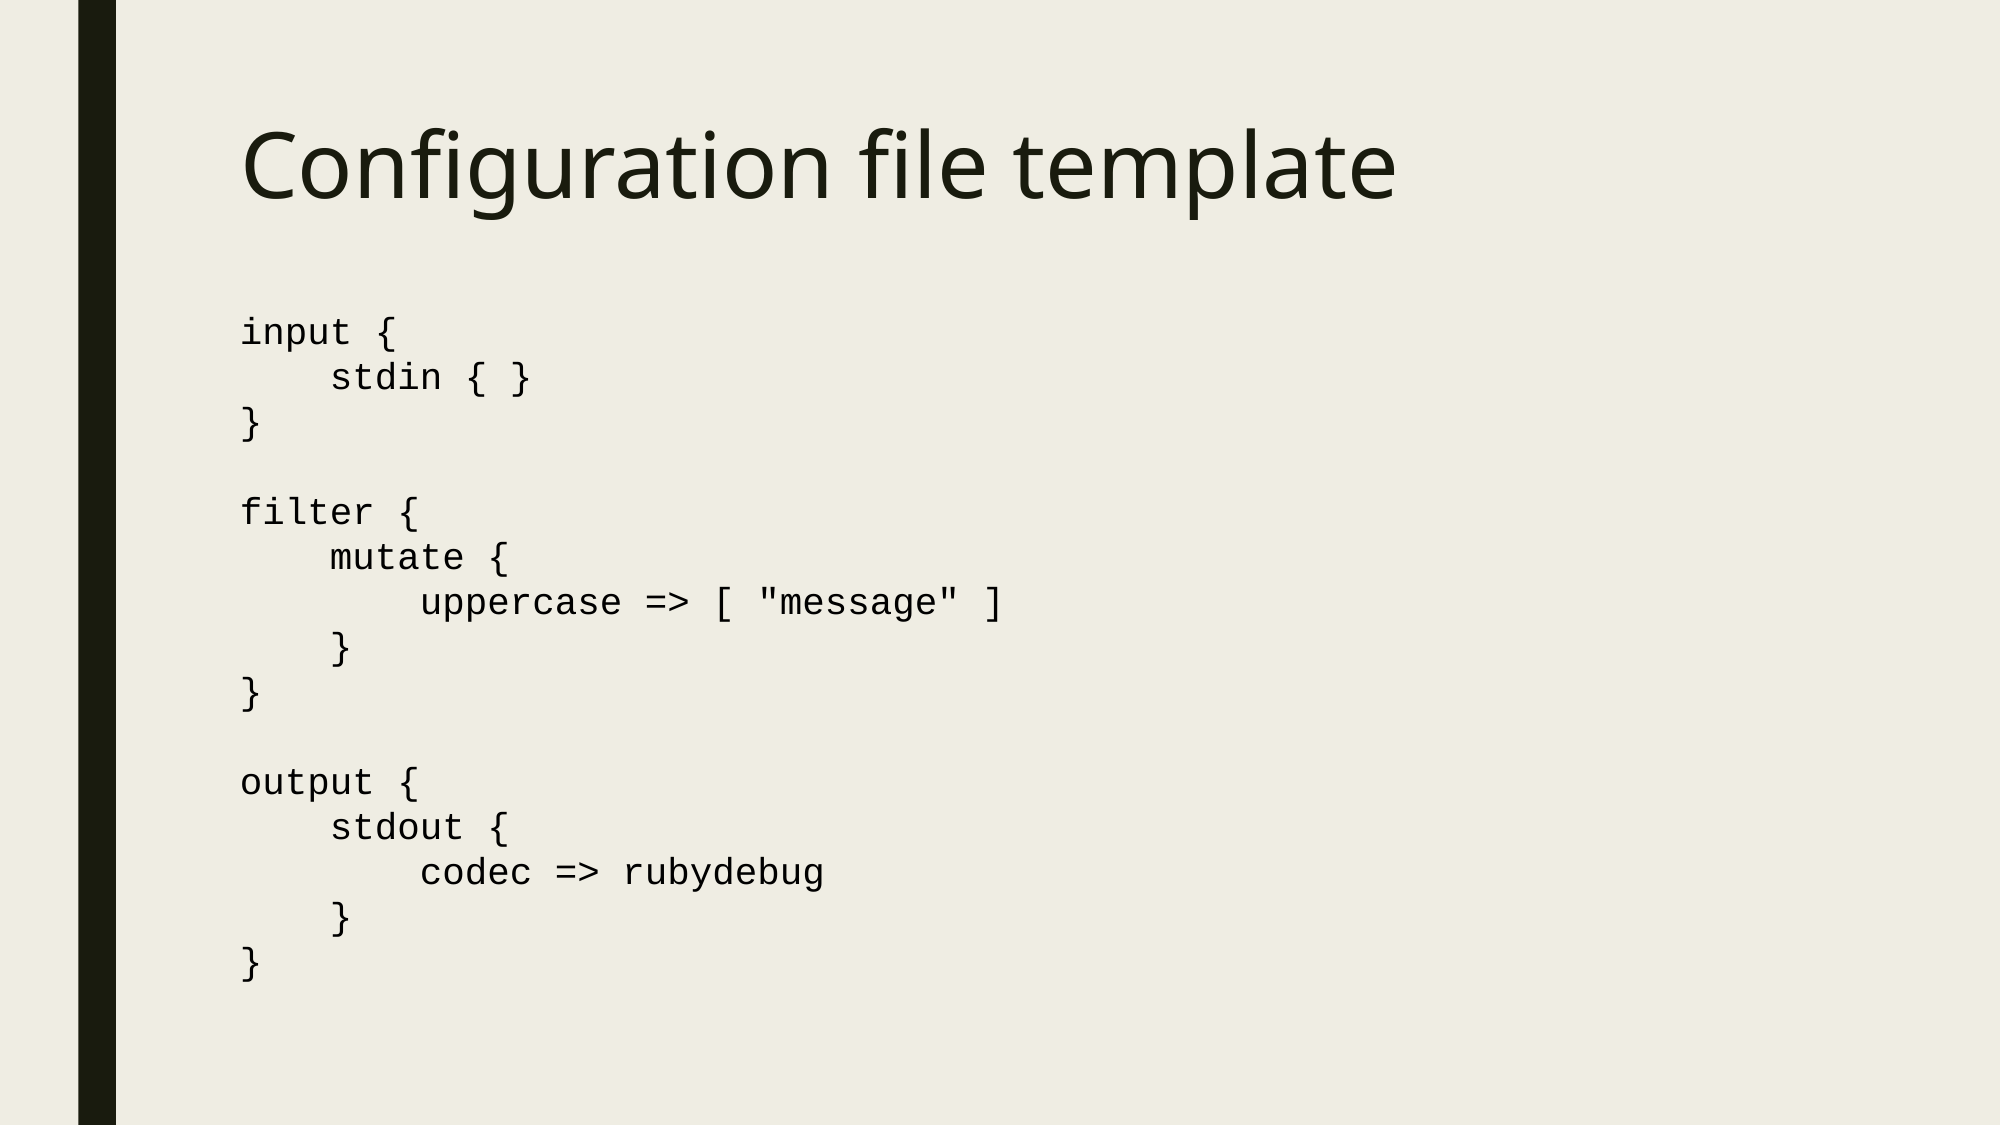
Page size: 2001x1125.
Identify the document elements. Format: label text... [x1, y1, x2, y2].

text_box input { stdin { } } filter { mutate { uppercase => [ "message" ] } } output { stdout { codec => rubydebug } } [225, 299, 1225, 989]
title Configuration file template [225, 112, 1800, 357]
